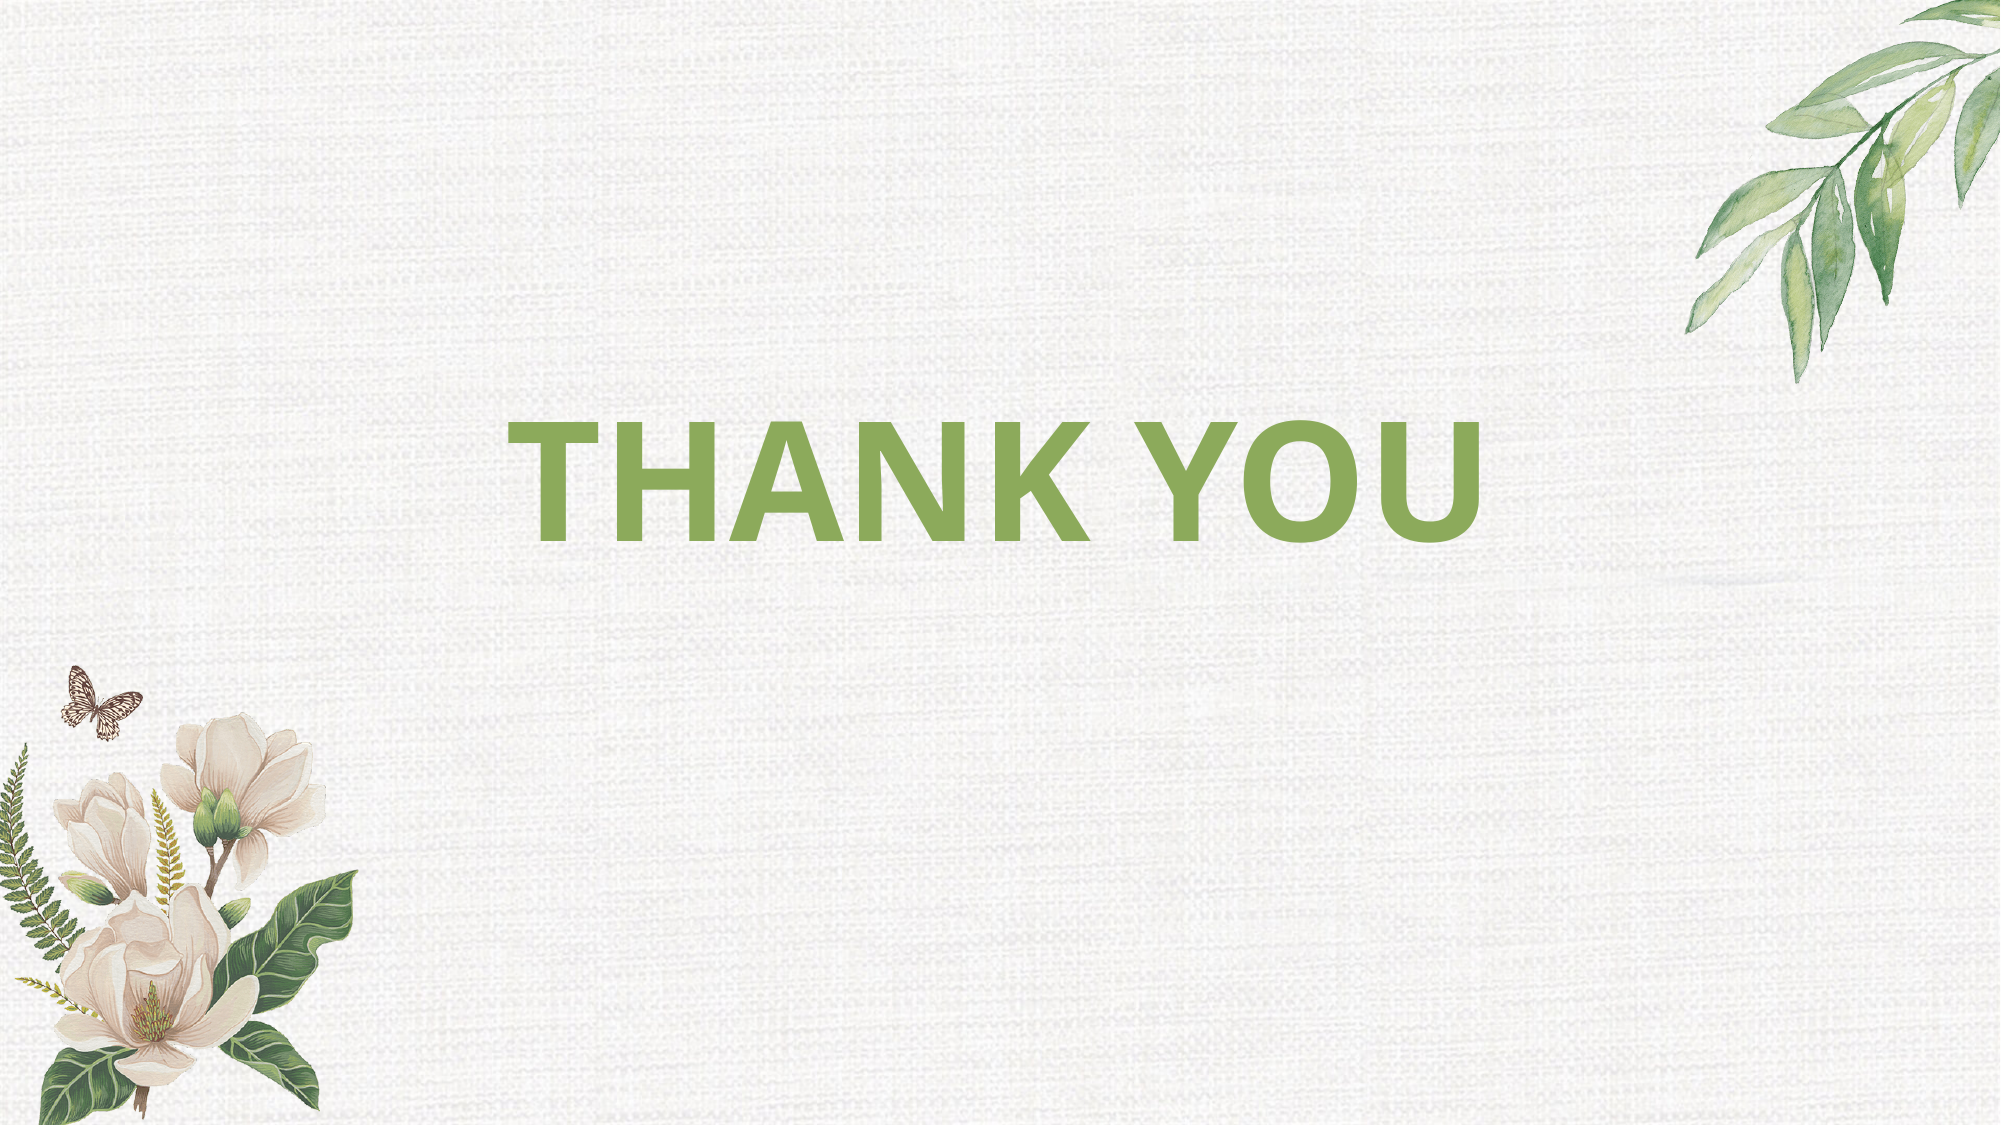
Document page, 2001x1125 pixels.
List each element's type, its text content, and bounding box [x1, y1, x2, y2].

picture [0, 0, 2001, 1125]
text_box THANK YOU [419, 367, 1580, 583]
